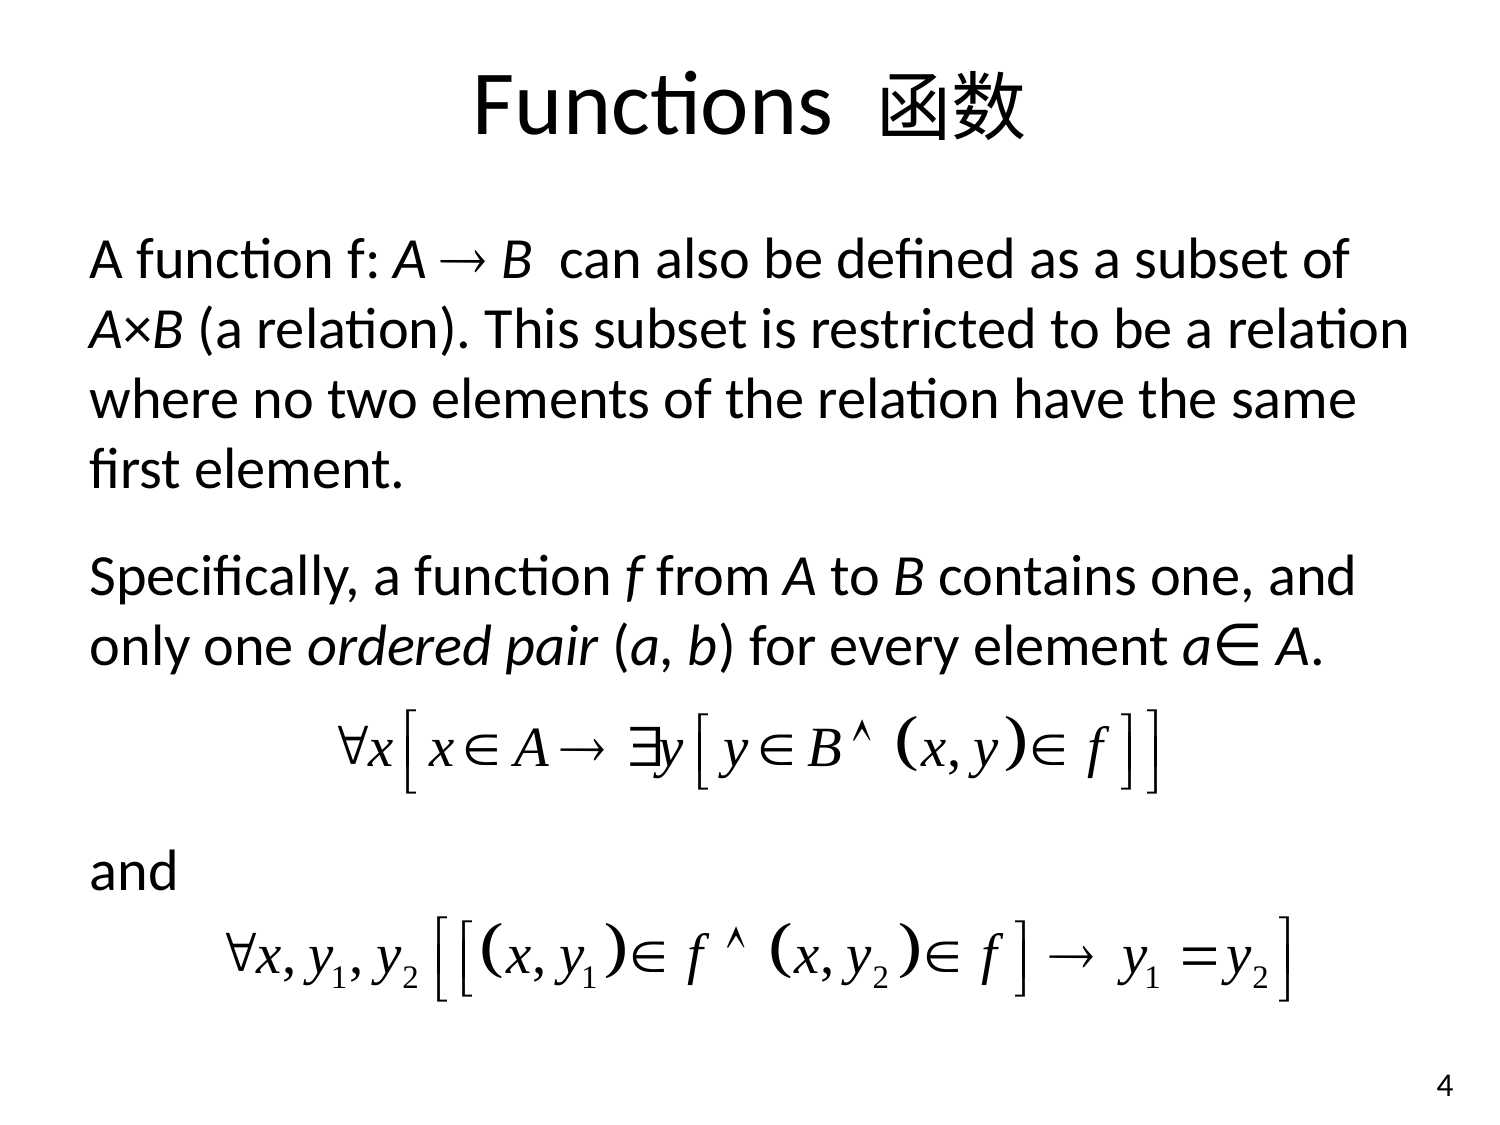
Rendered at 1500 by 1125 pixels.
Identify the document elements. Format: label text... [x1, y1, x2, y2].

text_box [321, 699, 1179, 805]
list A function f: A  B can also be defined as a subset of A×B (a relation). This subset is restricted to be a relation where no two elements of the relation have the same first element. Specifically, a function f from A to B contains one, and only one ordered pair (a, b) for every element a∈ A. [75, 212, 1448, 688]
list and [75, 825, 200, 900]
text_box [209, 906, 1313, 1012]
title Functions 函数 [0, 0, 1500, 195]
